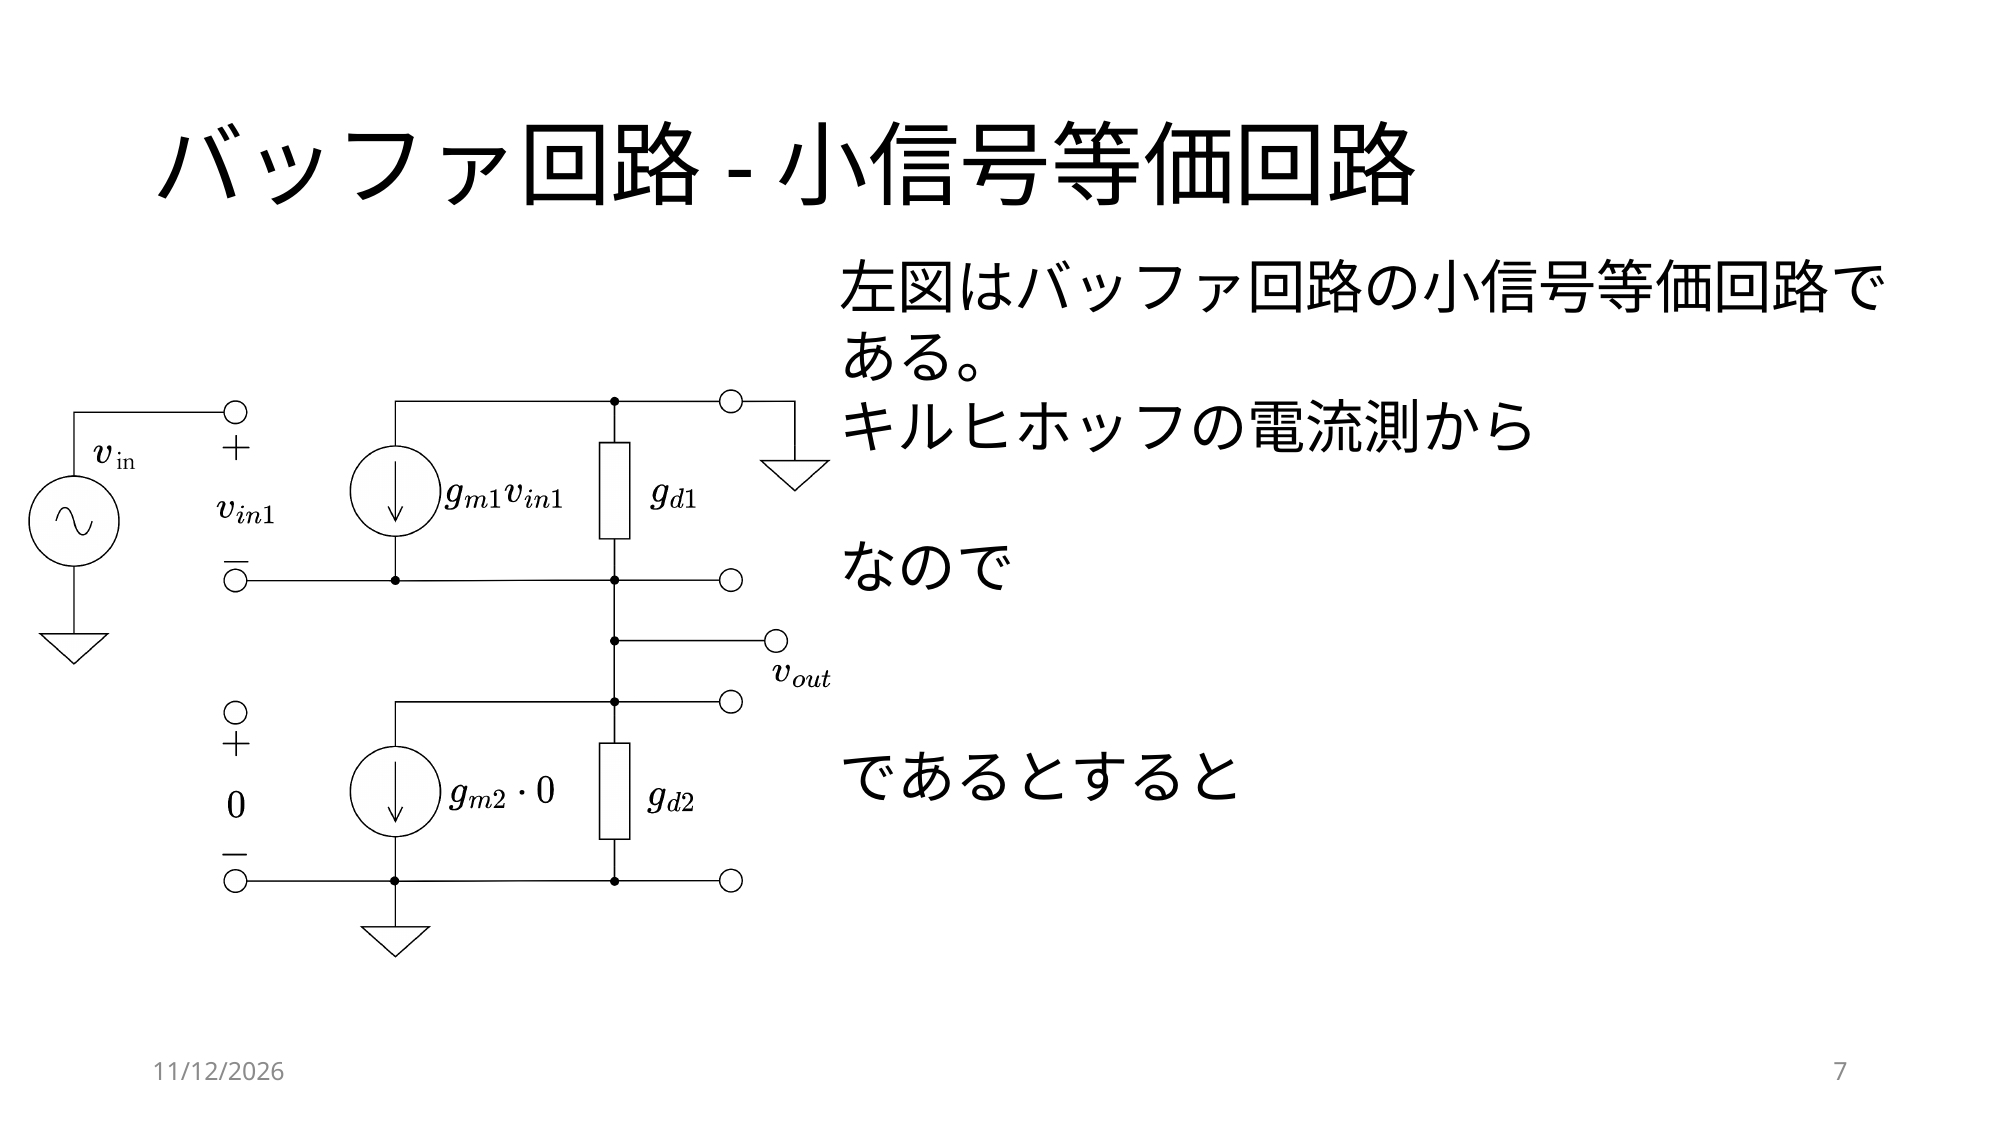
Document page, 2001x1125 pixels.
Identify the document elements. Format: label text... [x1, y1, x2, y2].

slide_number 7 [1412, 1042, 1863, 1103]
title バッファ回路-小信号等価回路 [137, 59, 1863, 278]
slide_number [137, 1042, 588, 1103]
picture [28, 385, 887, 983]
